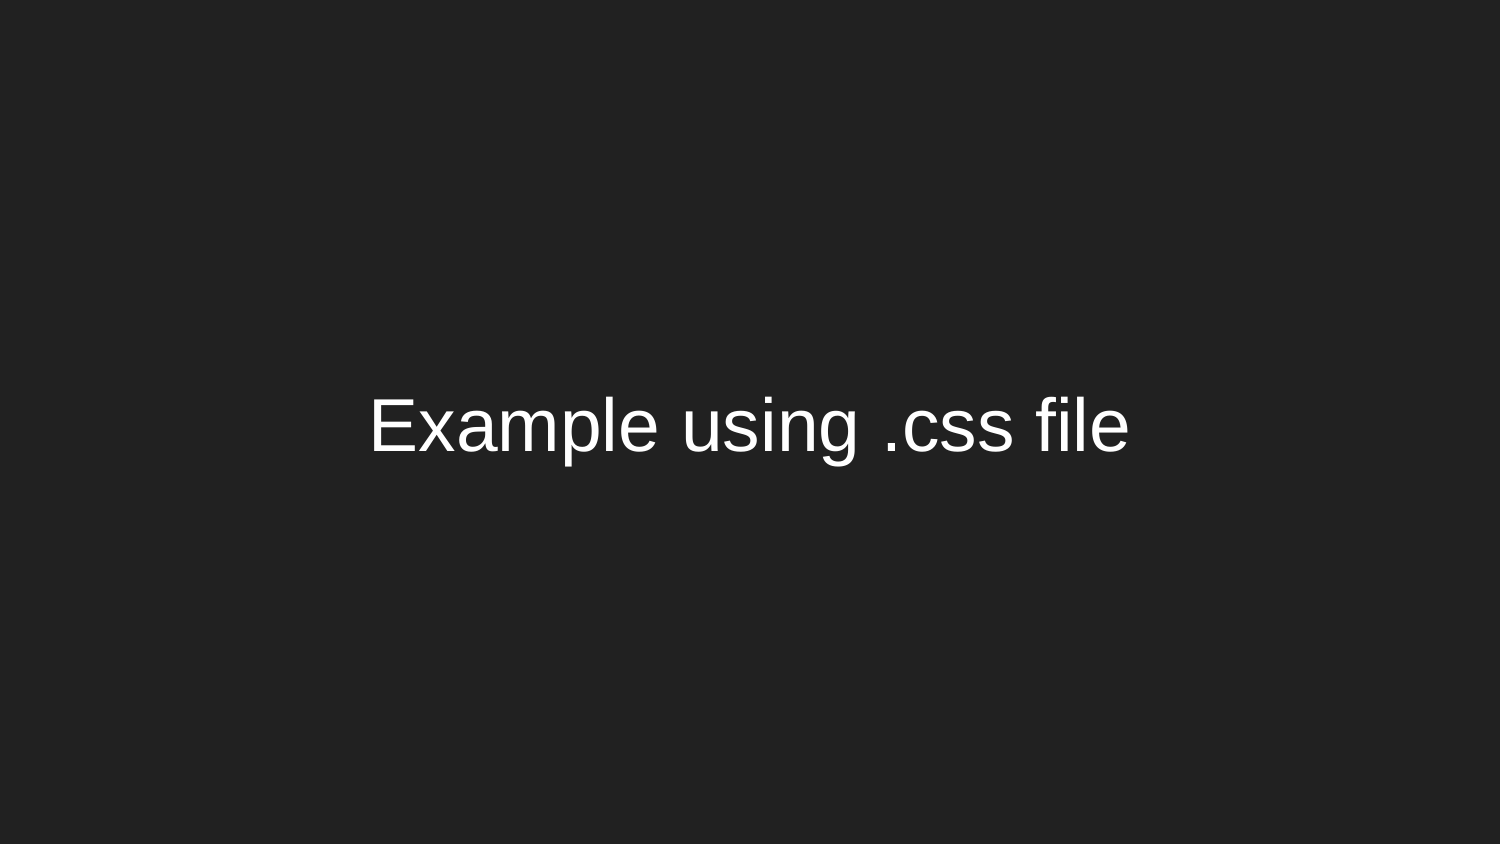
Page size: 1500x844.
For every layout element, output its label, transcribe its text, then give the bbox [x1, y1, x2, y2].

title Example using .css file [51, 352, 1449, 491]
